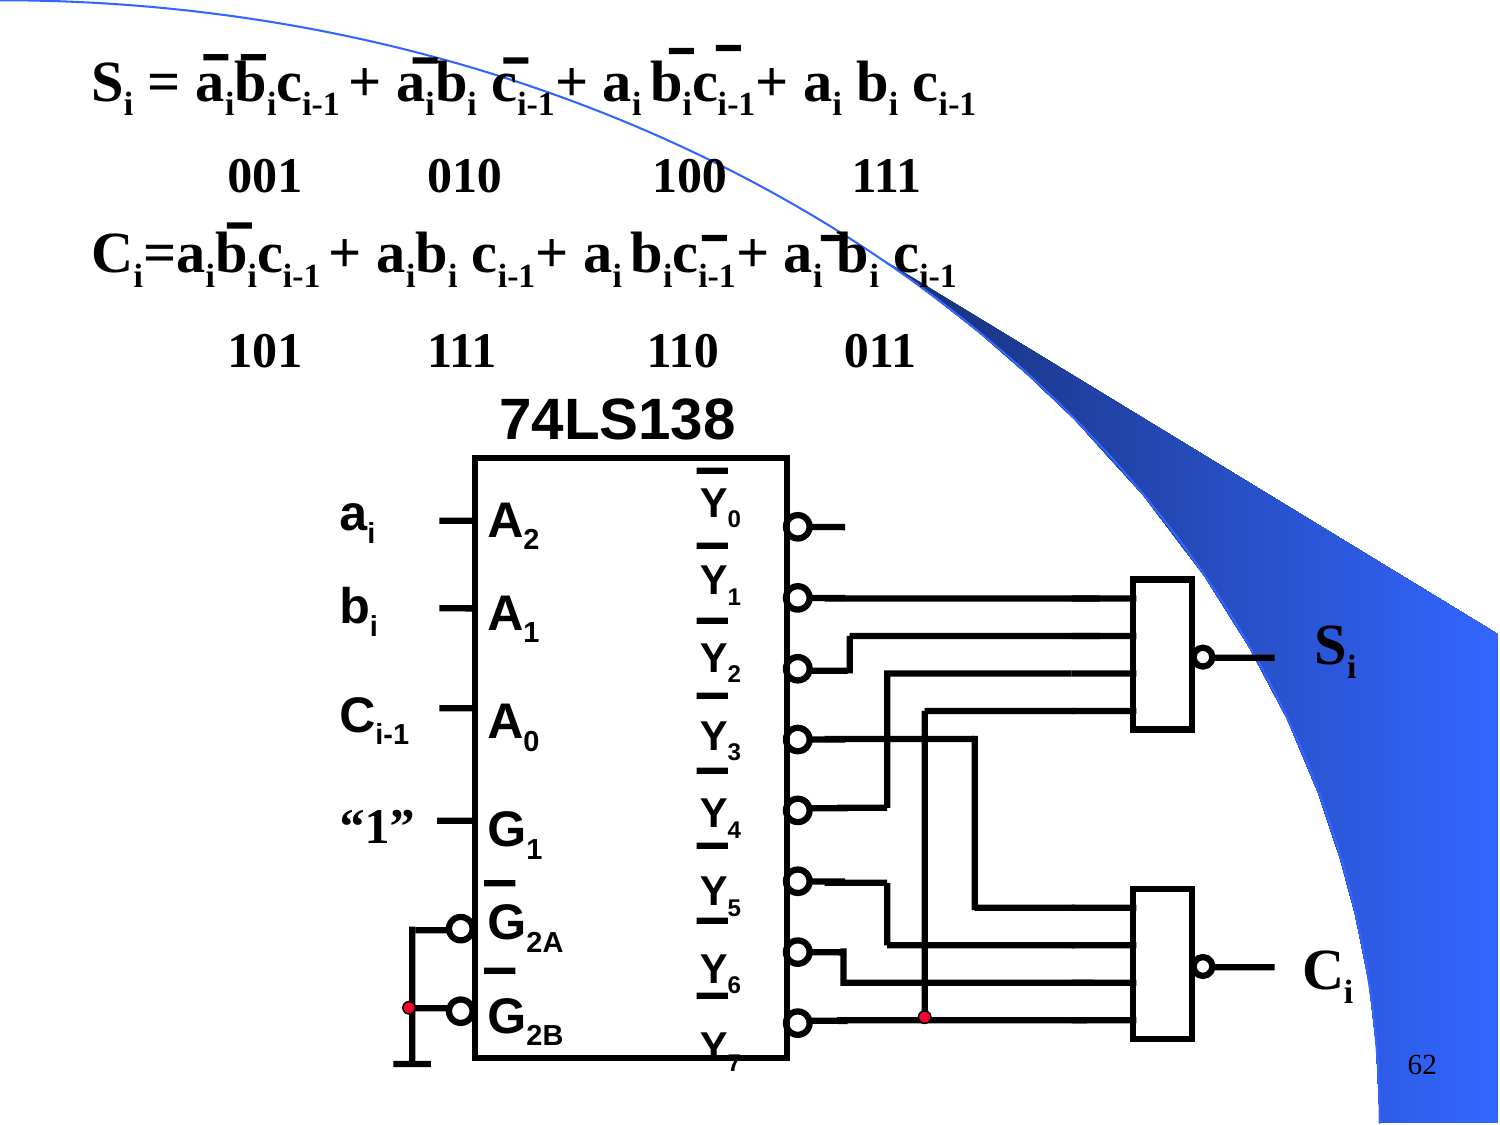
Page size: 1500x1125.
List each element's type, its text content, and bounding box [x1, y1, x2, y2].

text_box 101 111 110 011 [187, 310, 1050, 386]
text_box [76, 35, 1079, 121]
slide_number 62 [1139, 1024, 1453, 1101]
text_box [76, 125, 1078, 295]
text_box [324, 373, 1425, 1065]
